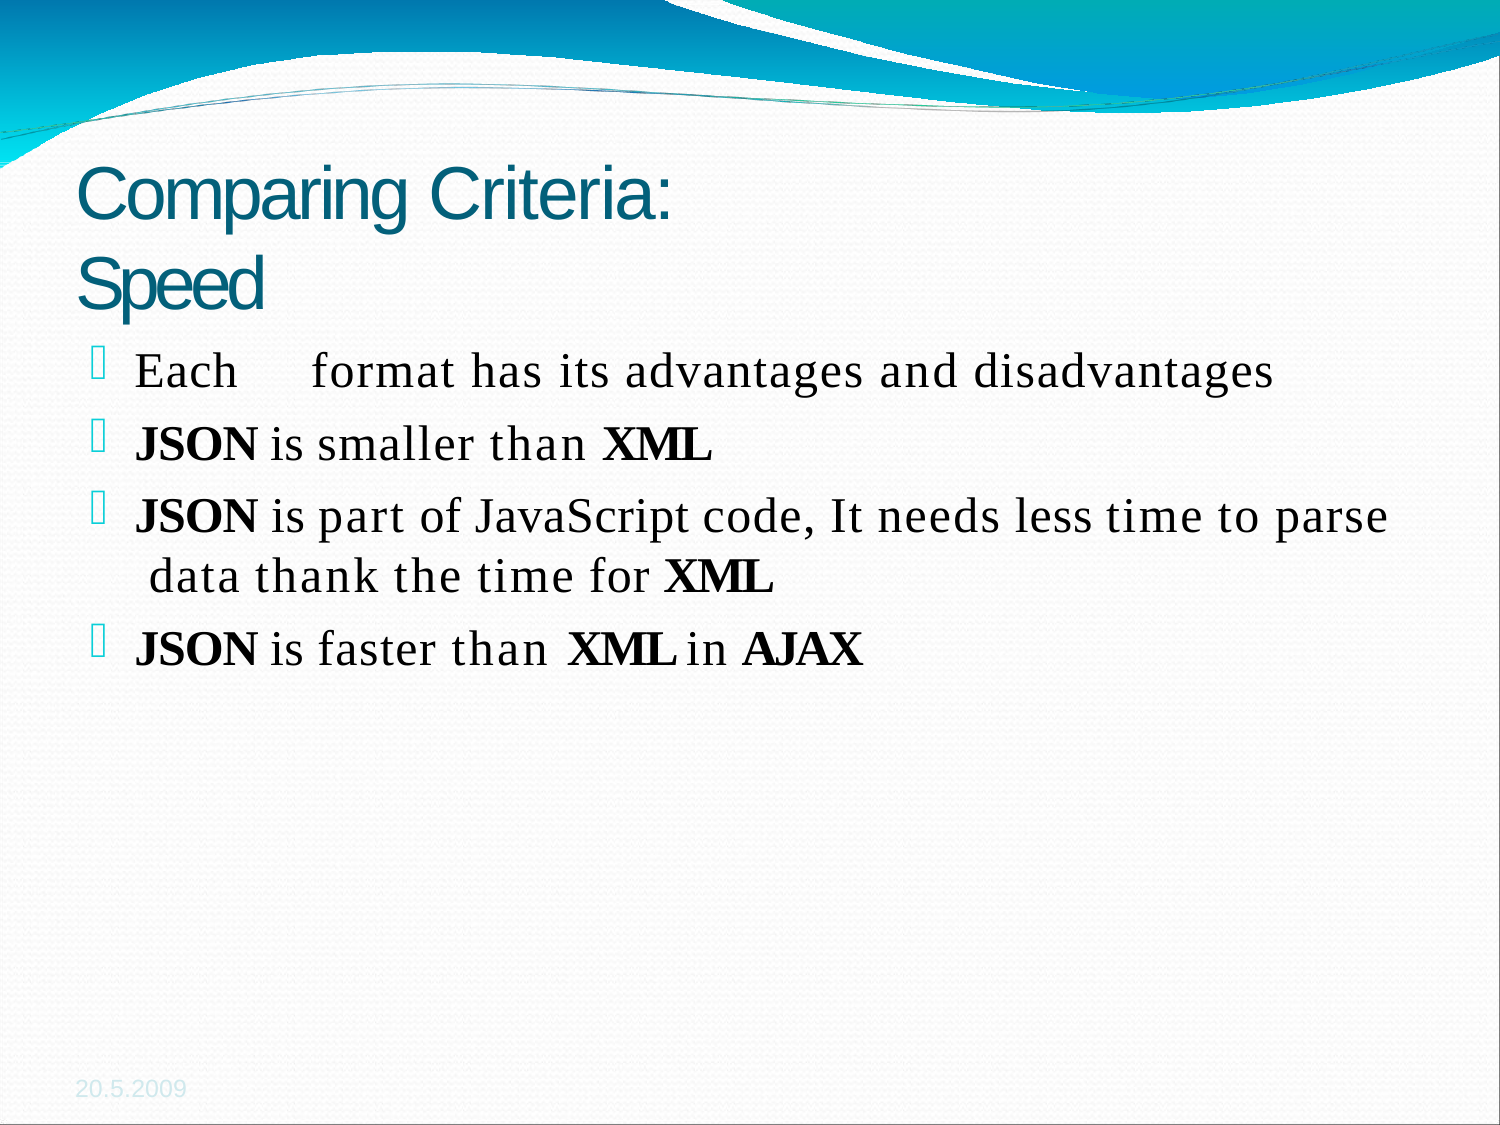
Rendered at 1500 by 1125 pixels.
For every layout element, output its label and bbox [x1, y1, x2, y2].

picture [0, 0, 1500, 1125]
title [72, 142, 878, 333]
text_box [87, 323, 1393, 676]
footer [72, 1072, 189, 1125]
